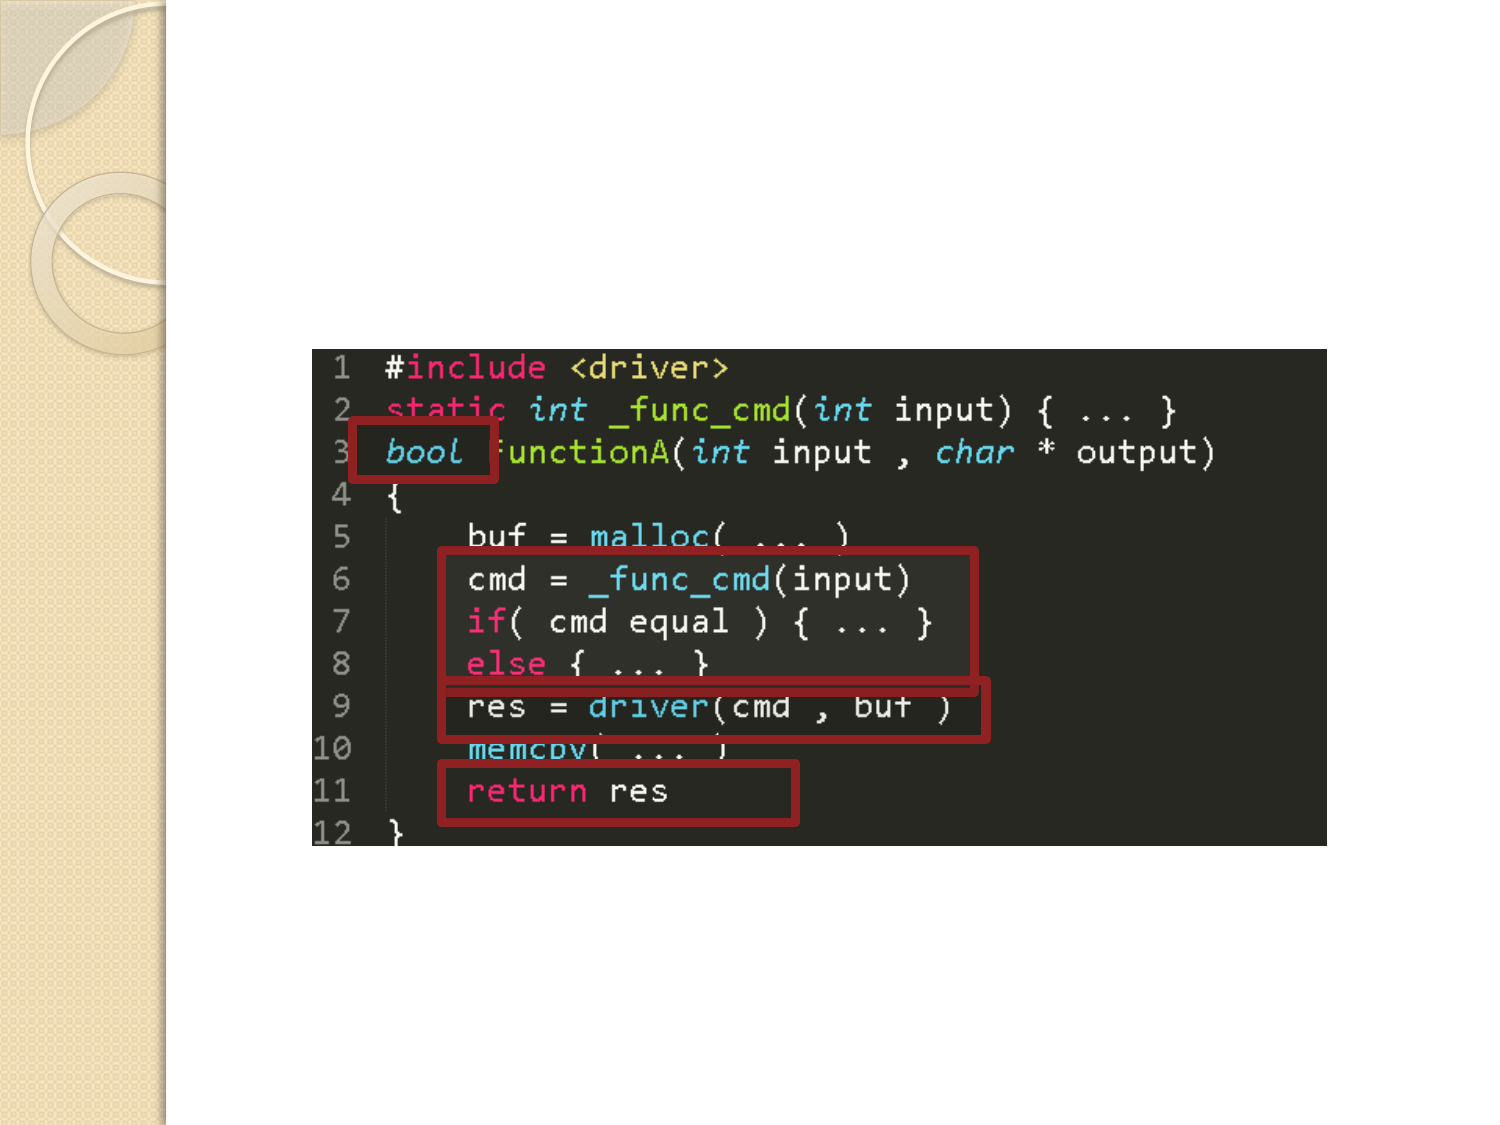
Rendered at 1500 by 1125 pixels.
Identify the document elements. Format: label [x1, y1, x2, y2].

picture [312, 349, 1328, 846]
